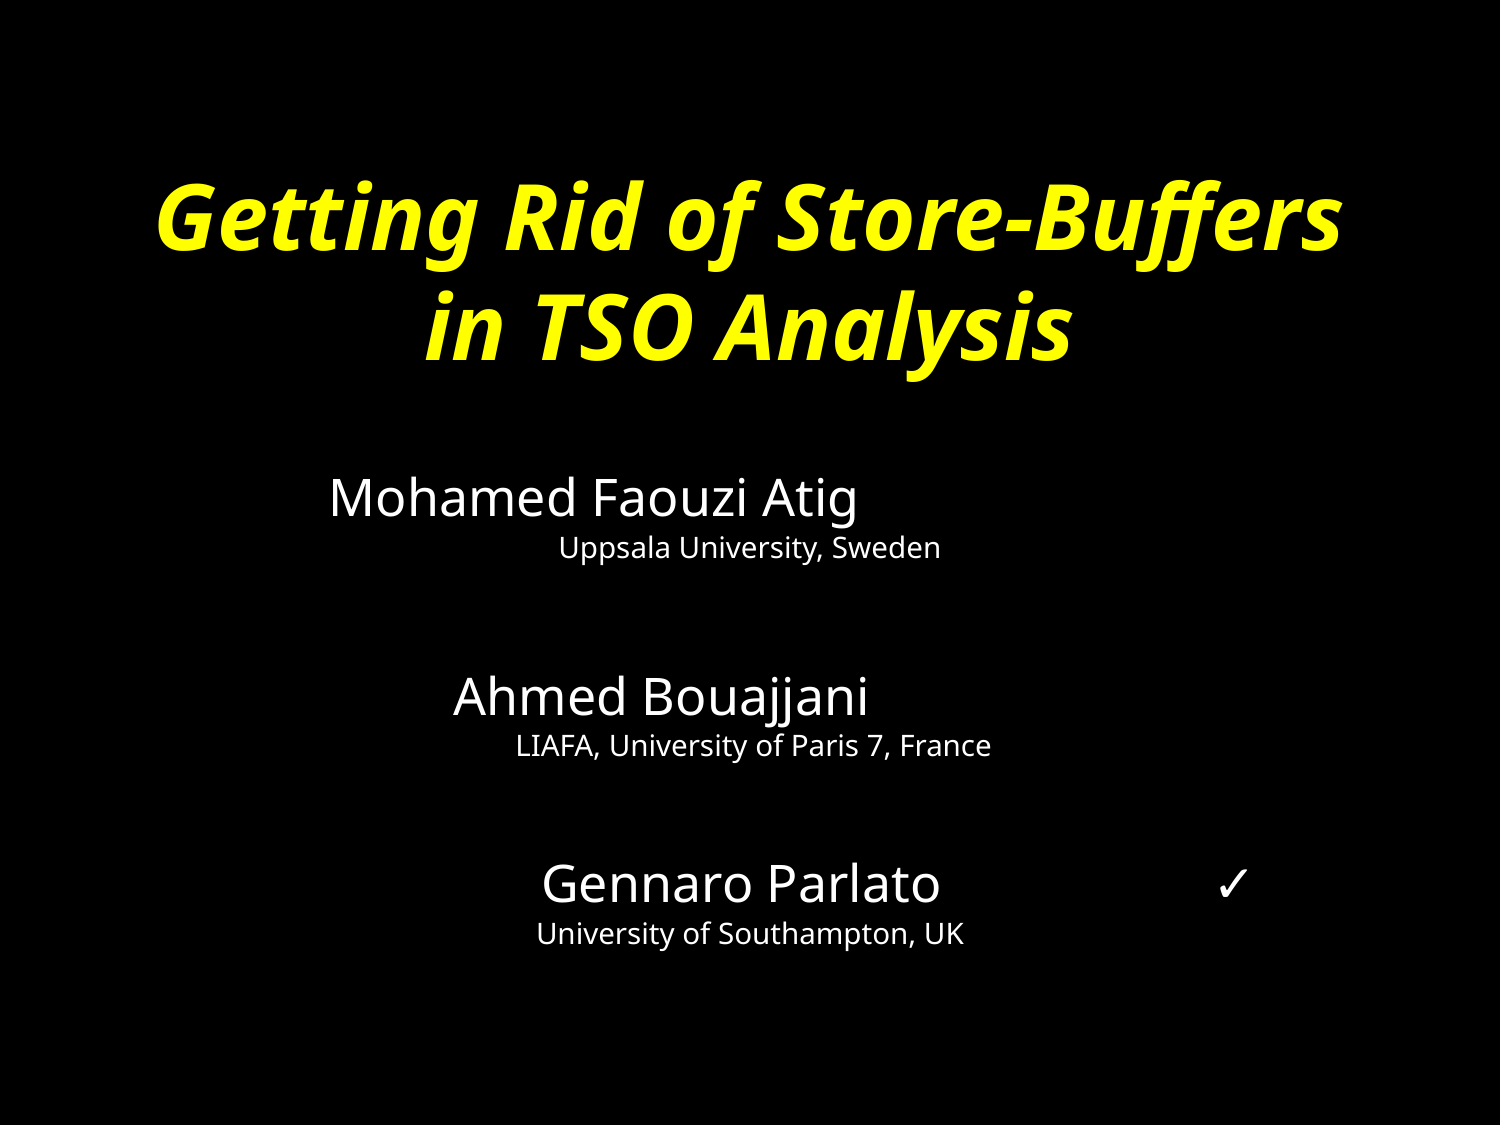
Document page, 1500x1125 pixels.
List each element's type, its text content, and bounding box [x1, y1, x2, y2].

title Getting Rid of Store-Buffers in TSO Analysis [112, 226, 1388, 387]
subtitle Mohamed Faouzi Atig Uppsala University, Sweden Ahmed Bouajjani LIAFA, University of Paris 7, France Gennaro Parlato ✓ University of Southampton, UK [112, 402, 1388, 966]
